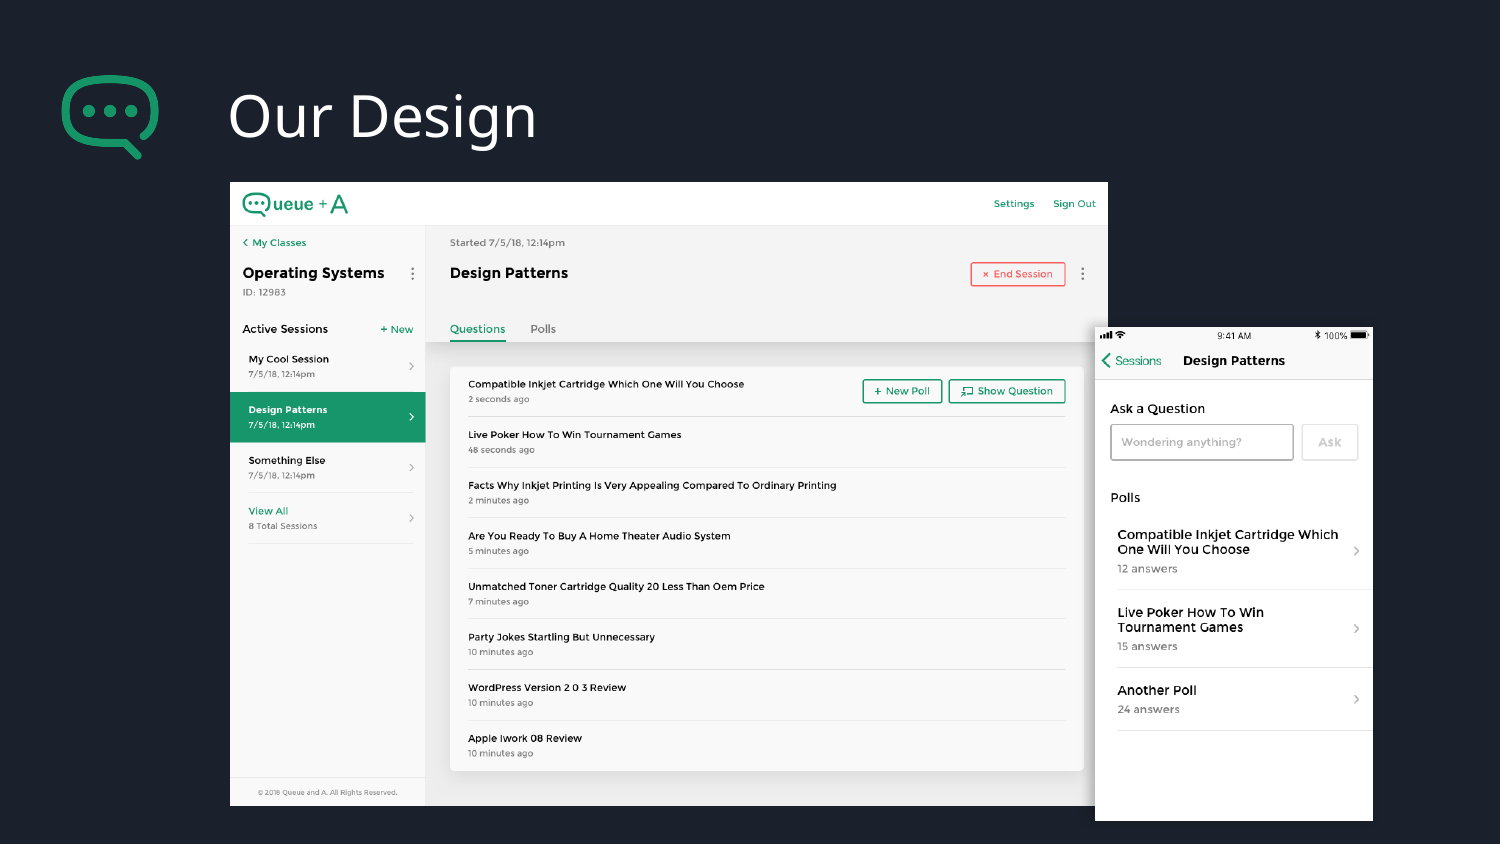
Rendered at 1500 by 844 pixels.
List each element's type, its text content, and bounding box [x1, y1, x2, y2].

picture [57, 58, 164, 165]
picture [229, 181, 1374, 821]
title Our Design [212, 64, 1368, 215]
